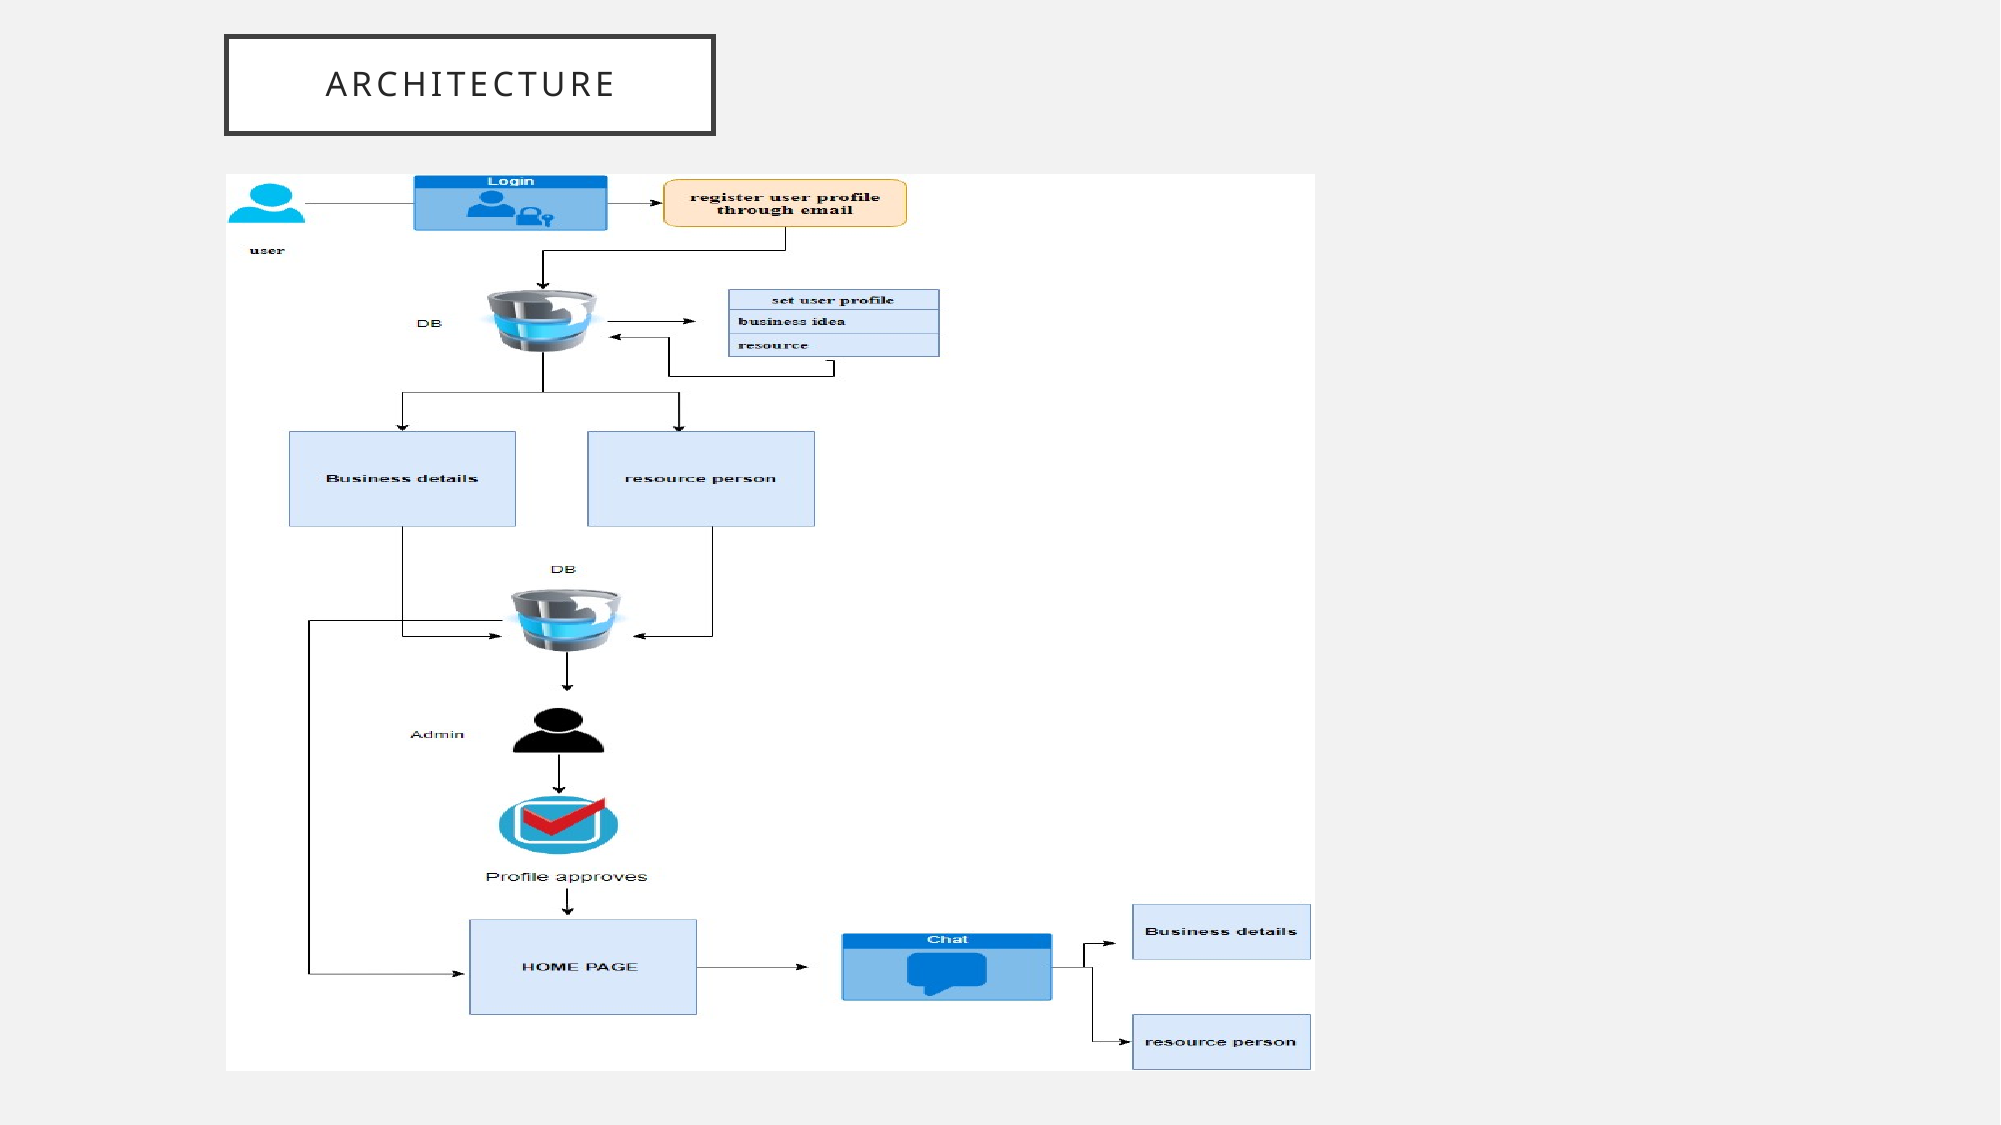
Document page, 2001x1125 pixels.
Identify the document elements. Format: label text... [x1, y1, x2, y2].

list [226, 174, 1315, 1071]
title ARCHITECTURE [224, 34, 716, 136]
